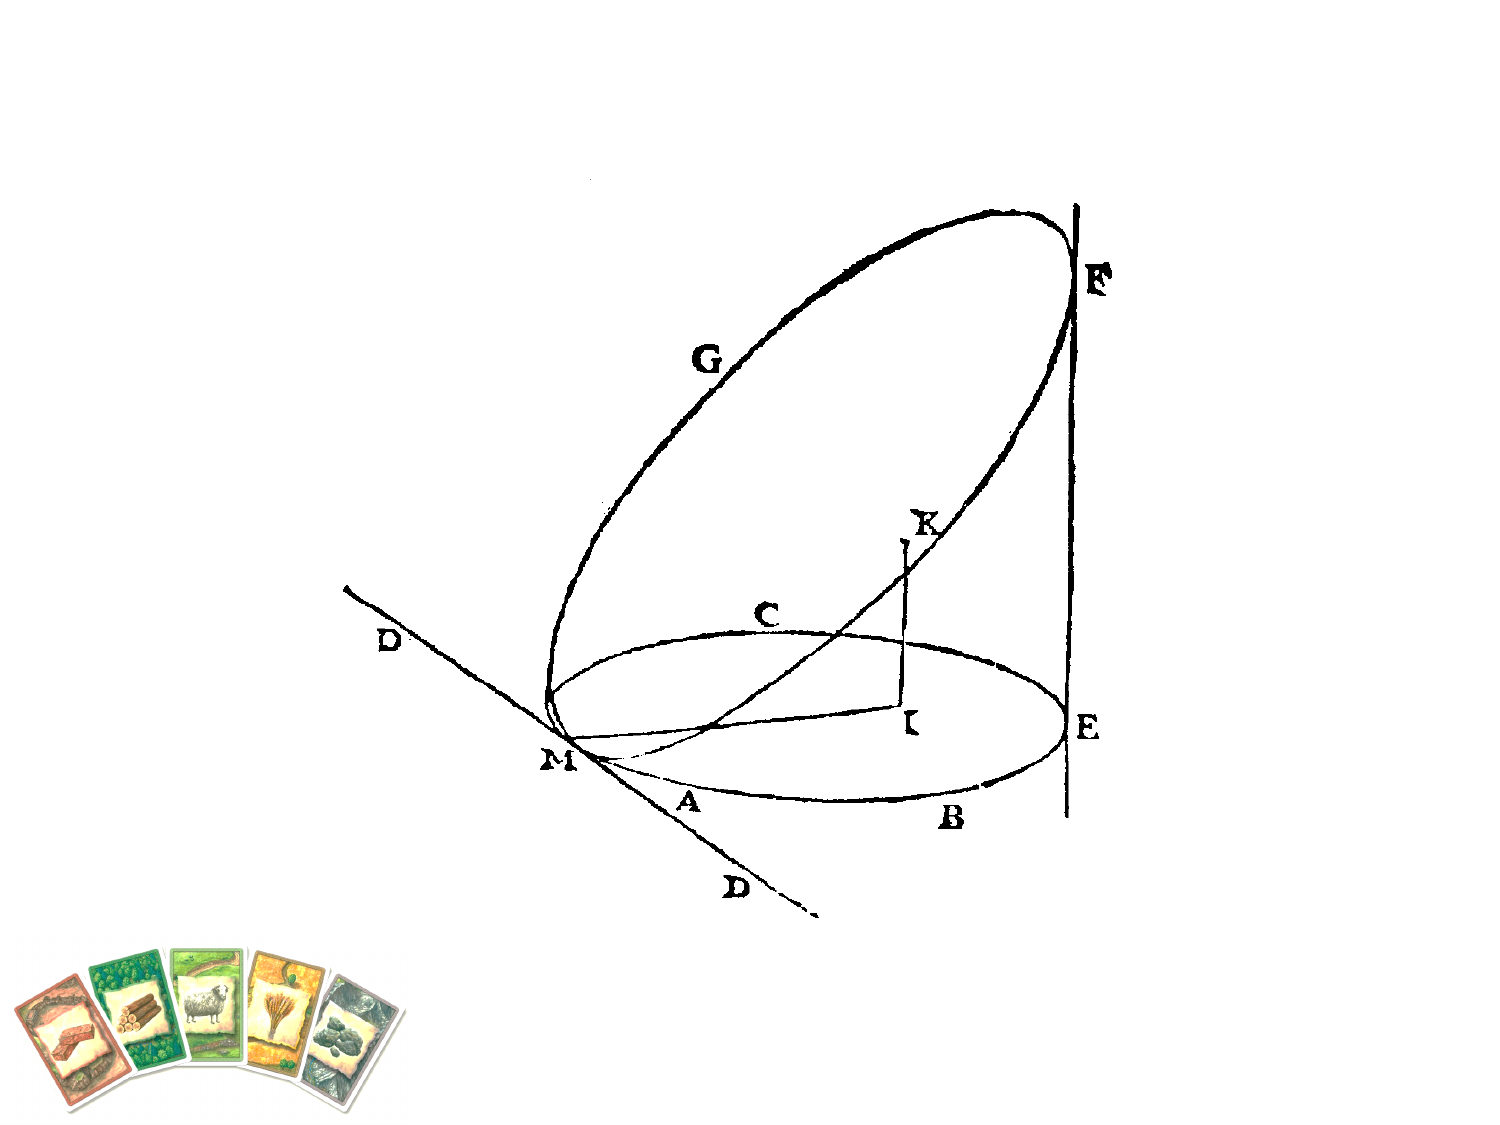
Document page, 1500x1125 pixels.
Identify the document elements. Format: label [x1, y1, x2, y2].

picture [0, 174, 1228, 1125]
